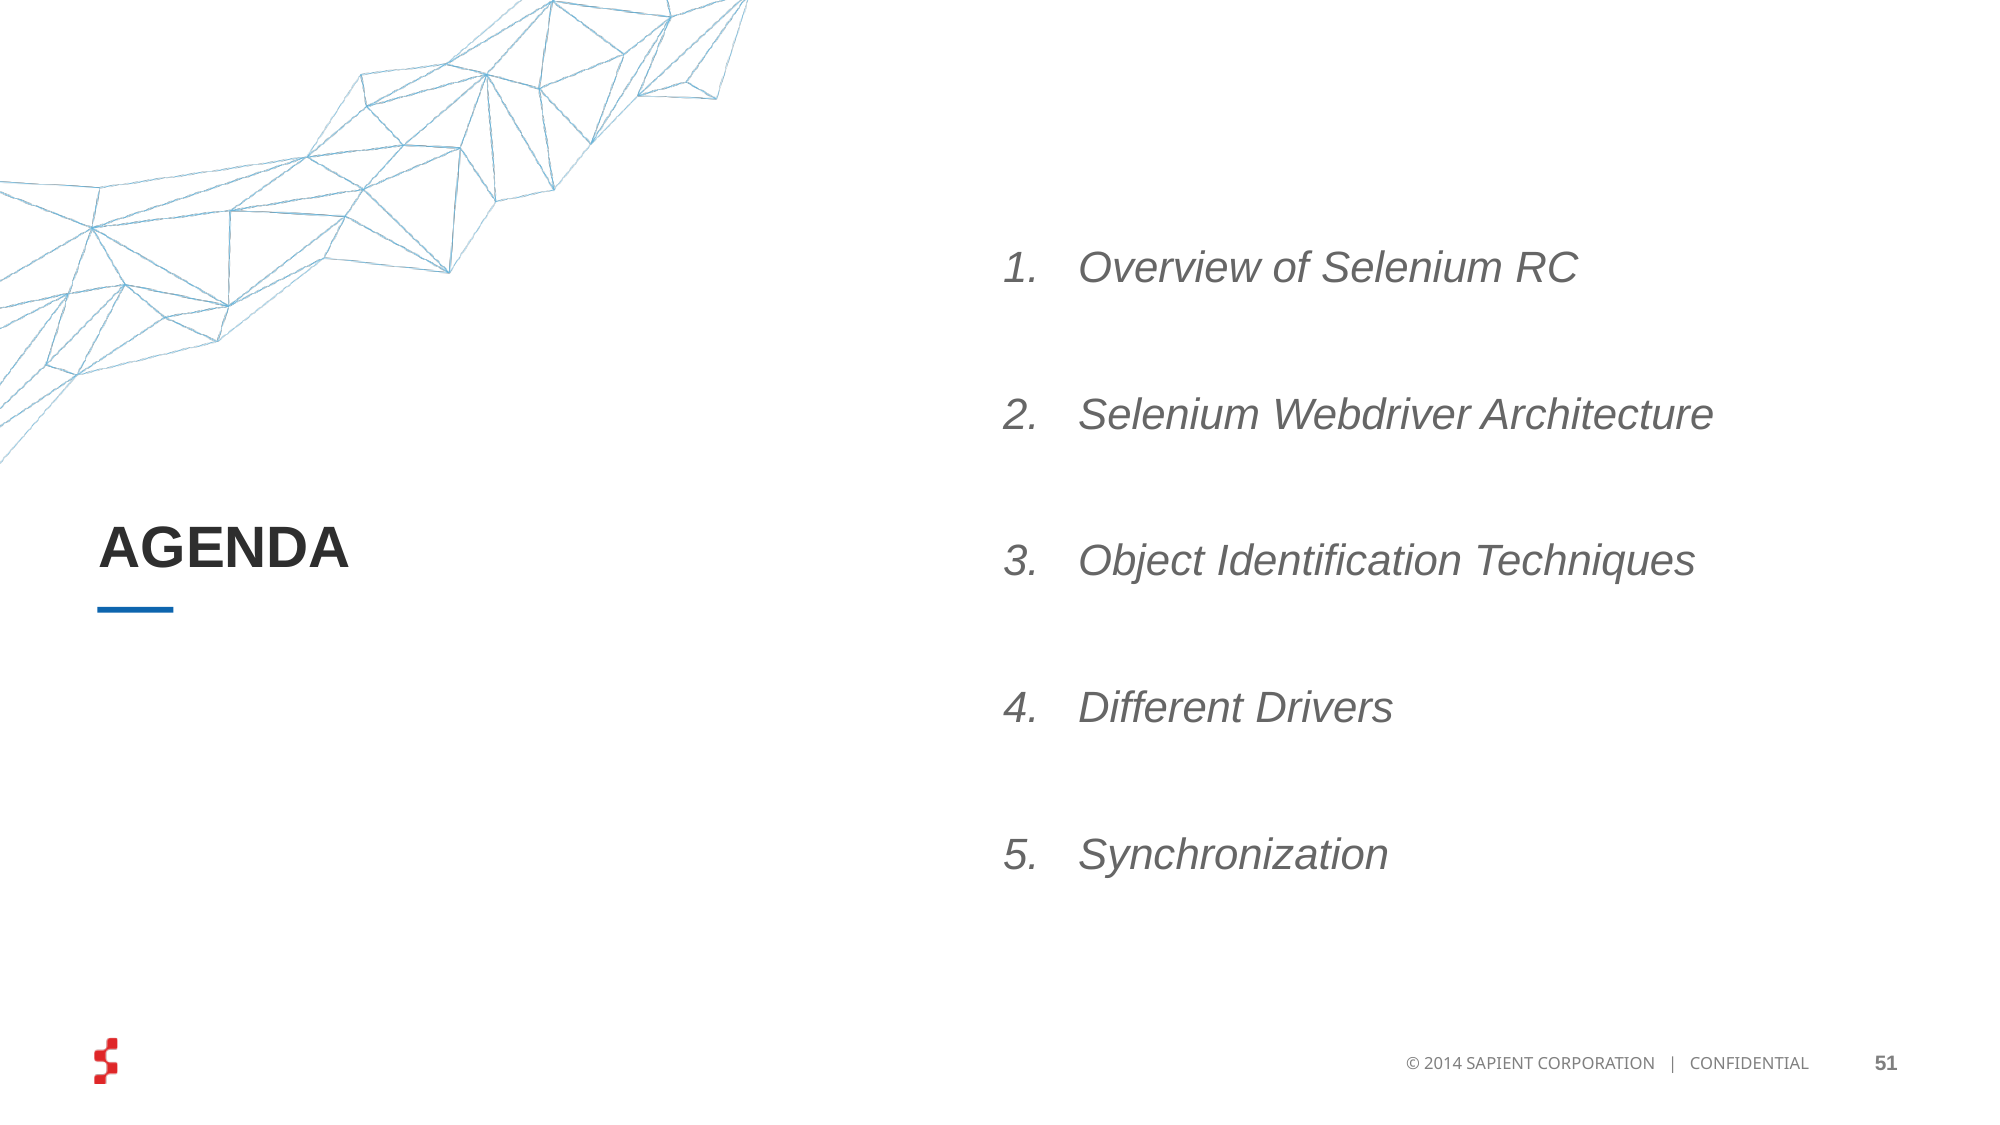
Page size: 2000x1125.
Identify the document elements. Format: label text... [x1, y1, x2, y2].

title AGENDA [98, 410, 759, 581]
list Overview of Selenium RC Selenium Webdriver Architecture Object Identification Techniques Different Drivers Synchronization [1003, 89, 1901, 1028]
